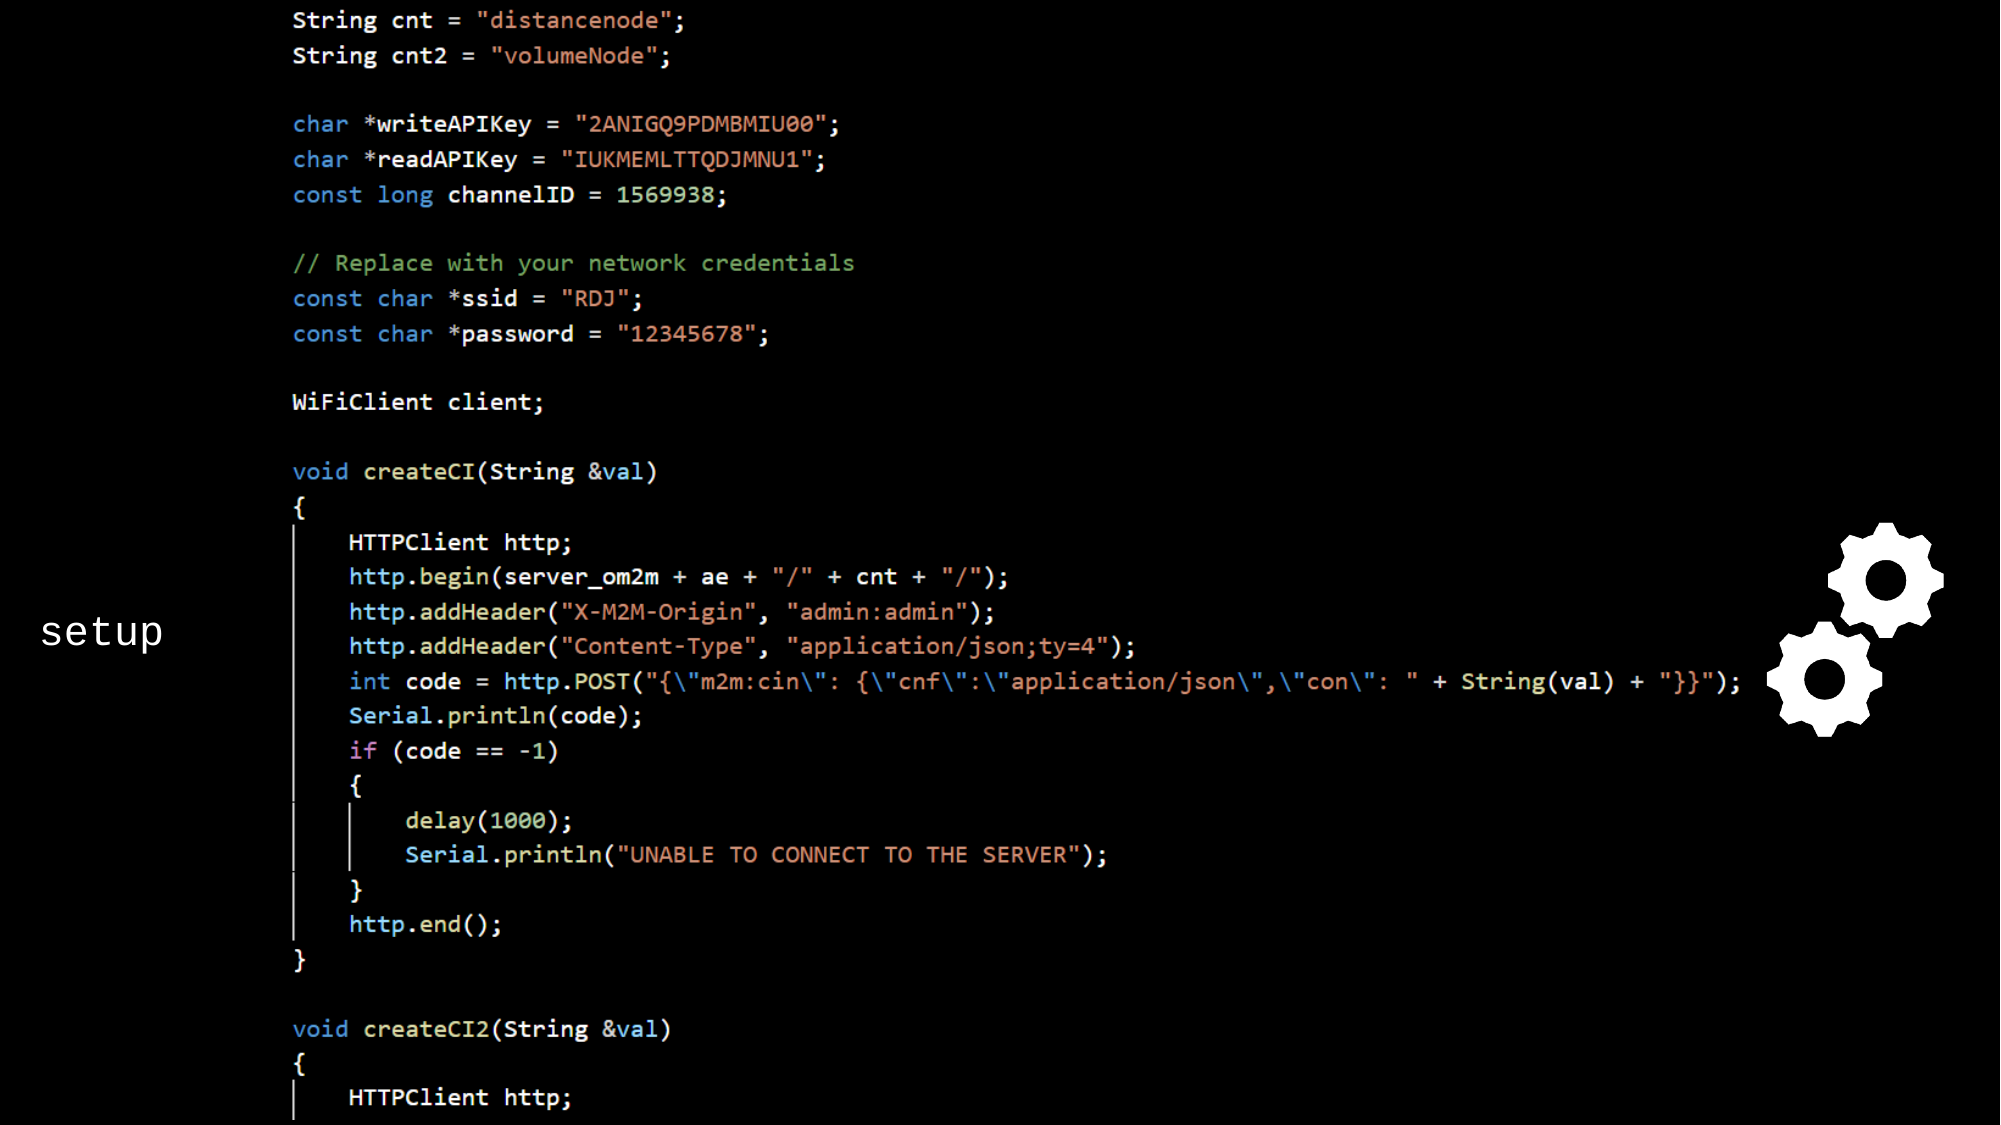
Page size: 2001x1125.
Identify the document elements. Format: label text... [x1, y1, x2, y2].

picture [278, 5, 1985, 1120]
text_box setup [0, 596, 278, 662]
